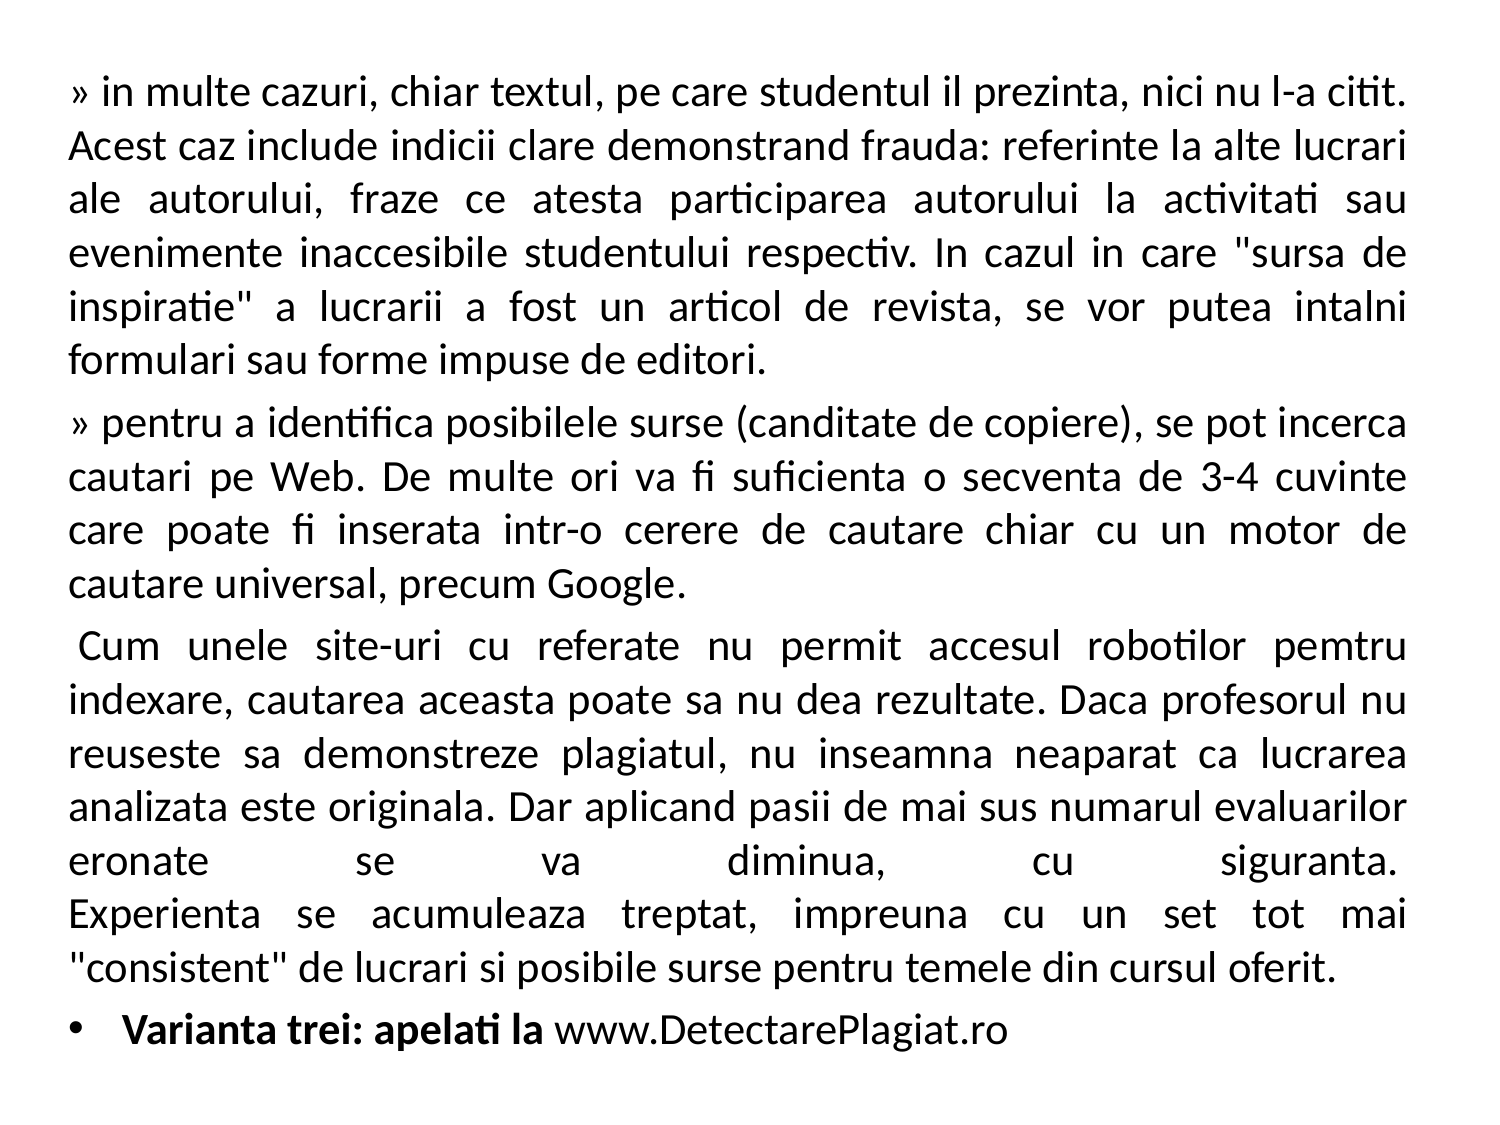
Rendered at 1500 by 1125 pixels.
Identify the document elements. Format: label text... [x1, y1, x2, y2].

list » in multe cazuri, chiar textul, pe care studentul il prezinta, nici nu l-a citit. Acest caz include indicii clare demonstrand frauda: referinte la alte lucrari ale autorului, fraze ce atesta participarea autorului la activitati sau evenimente inaccesibile studentului respectiv. In cazul in care "sursa de inspiratie" a lucrarii a fost un articol de revista, se vor putea intalni formulari sau forme impuse de editori. » pentru a identifica posibilele surse (canditate de copiere), se pot incerca cautari pe Web. De multe ori va fi suficienta o secventa de 3-4 cuvinte care poate fi inserata intr-o cerere de cautare chiar cu un motor de cautare universal, precum Google. Cum unele site-uri cu referate nu permit accesul robotilor pemtru indexare, cautarea aceasta poate sa nu dea rezultate. Daca profesorul nu reuseste sa demonstreze plagiatul, nu inseamna neaparat ca lucrarea analizata este originala. Dar aplicand pasii de mai sus numarul evaluarilor eronate se va diminua, cu siguranta. Experienta se acumuleaza treptat, impreuna cu un set tot mai "consistent" de lucrari si posibile surse pentru temele din cursul oferit. Varianta trei: apelati la www.DetectarePlagiat.ro [53, 54, 1425, 1083]
